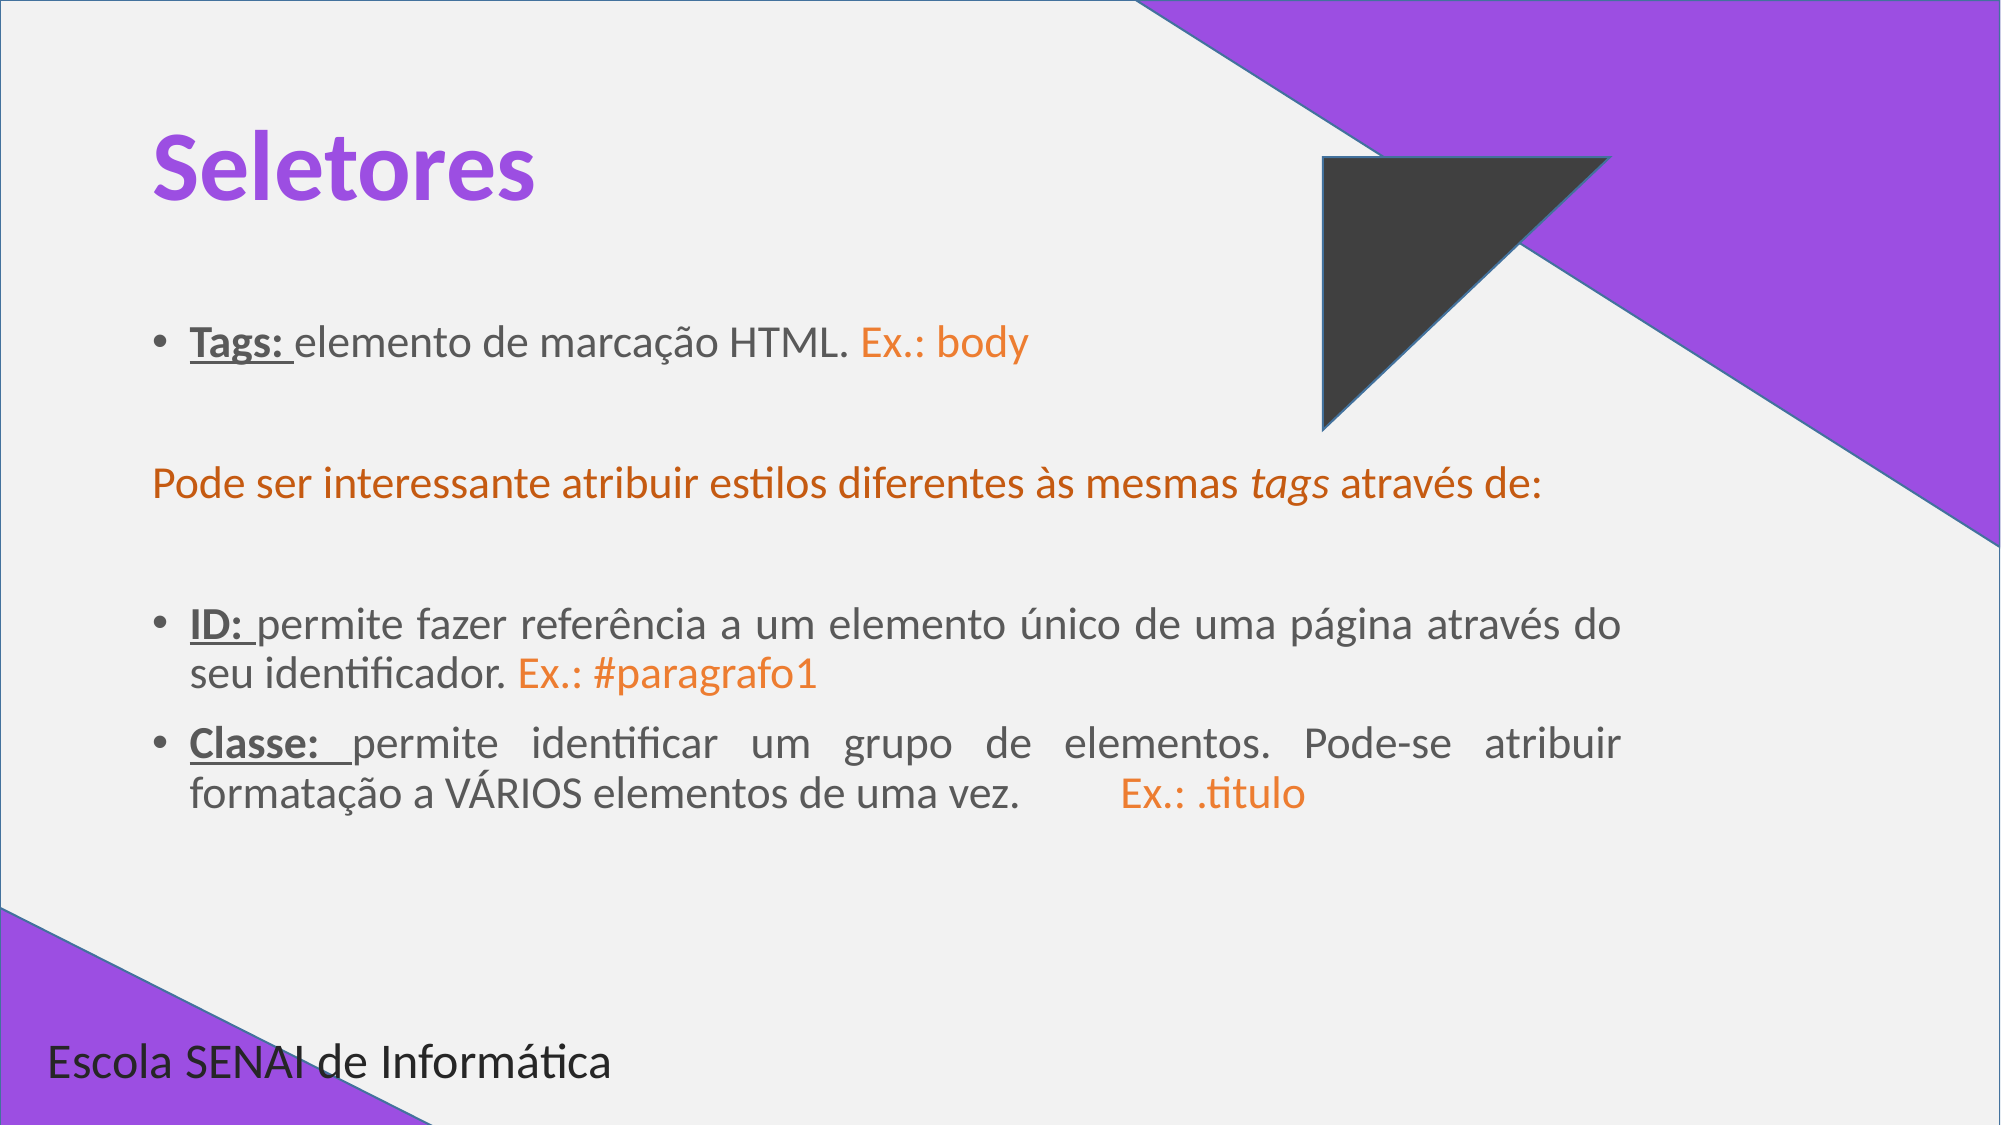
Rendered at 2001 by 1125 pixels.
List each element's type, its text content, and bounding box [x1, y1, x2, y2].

title Seletores [137, 59, 1863, 278]
text_box Tags: elemento de marcação HTML. Ex.: body Pode ser interessante atribuir estilos diferentes às mesmas tags através de: ID: permite fazer referência a um elemento único de uma página através do seu identificador. Ex.: #paragrafo1 Classe: permite identificar um grupo de elementos. Pode-se atribuir formatação a VÁRIOS elementos de uma vez. Ex.: .titulo [137, 311, 1638, 1025]
